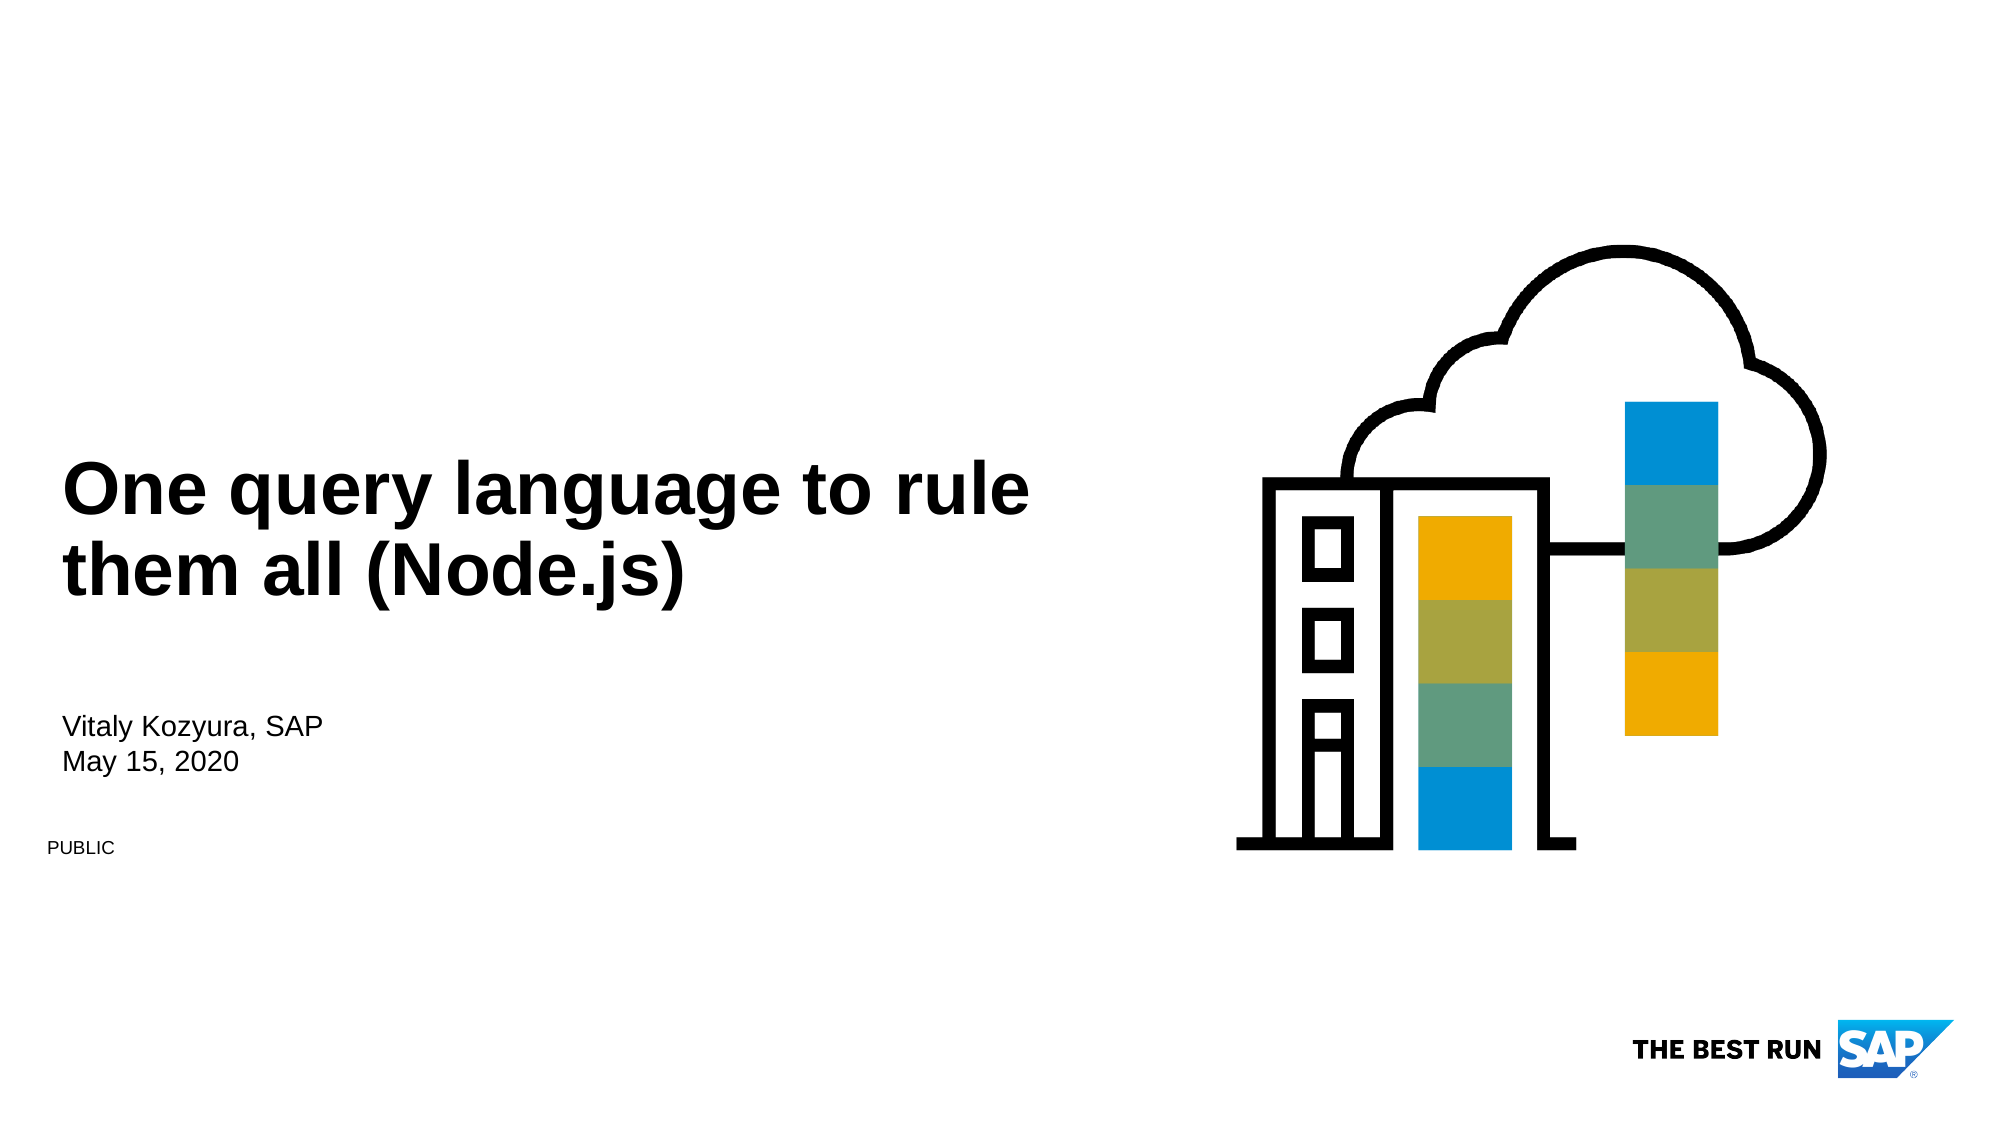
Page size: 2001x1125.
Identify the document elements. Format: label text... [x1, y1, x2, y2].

picture [1632, 1019, 1955, 1079]
title One query language to rule them all (Node.js) [47, 442, 1093, 683]
picture [1140, 157, 1951, 968]
subtitle Vitaly Kozyura, SAP May 15, 2020 [47, 700, 1093, 771]
